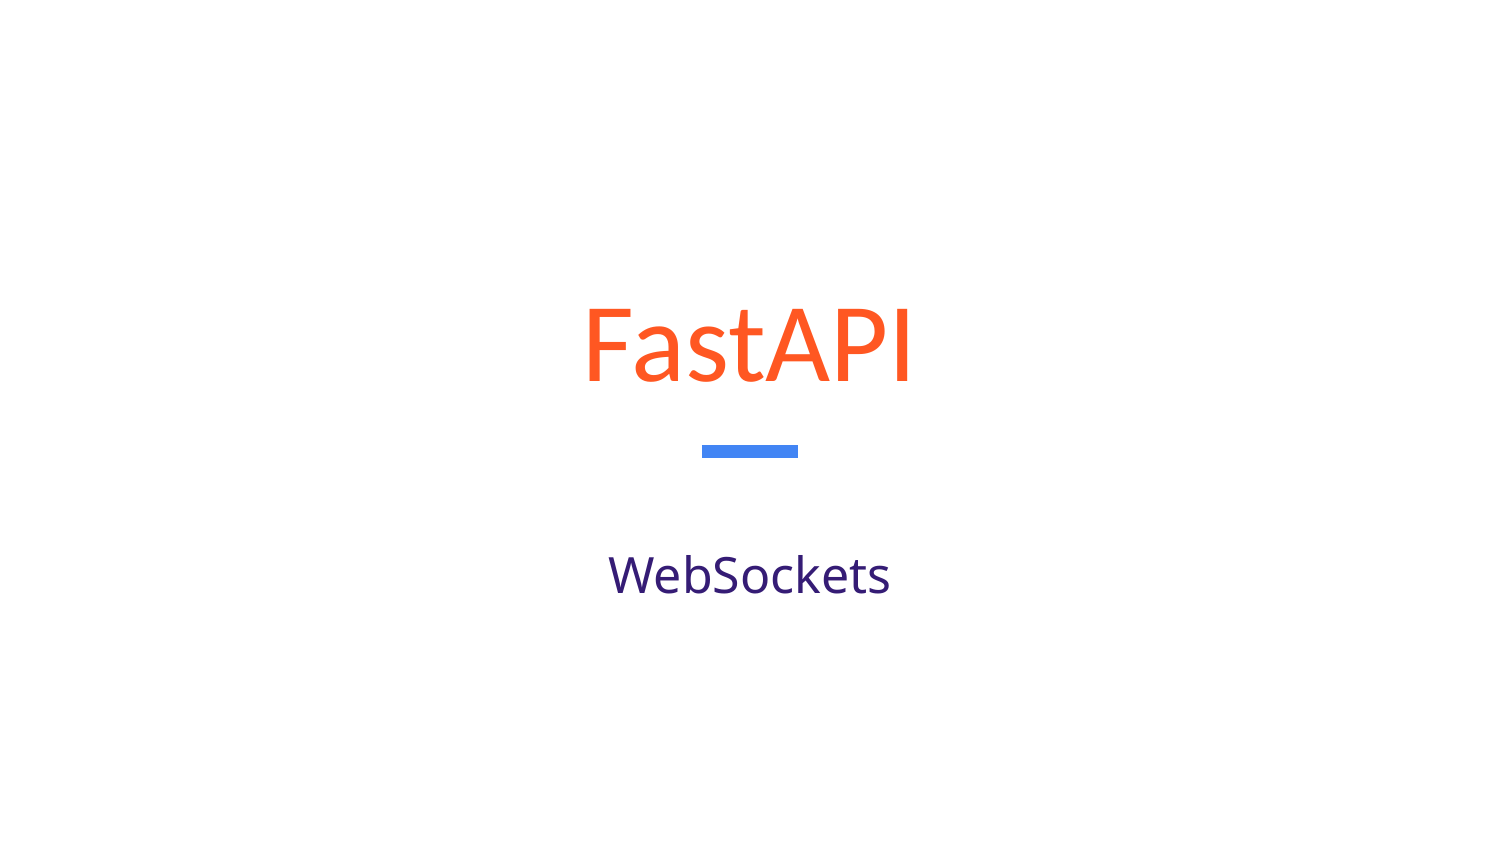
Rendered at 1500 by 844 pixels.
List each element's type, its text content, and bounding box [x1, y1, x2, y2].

subtitle WebSockets [51, 519, 1449, 640]
title FastAPI [51, 97, 1449, 419]
